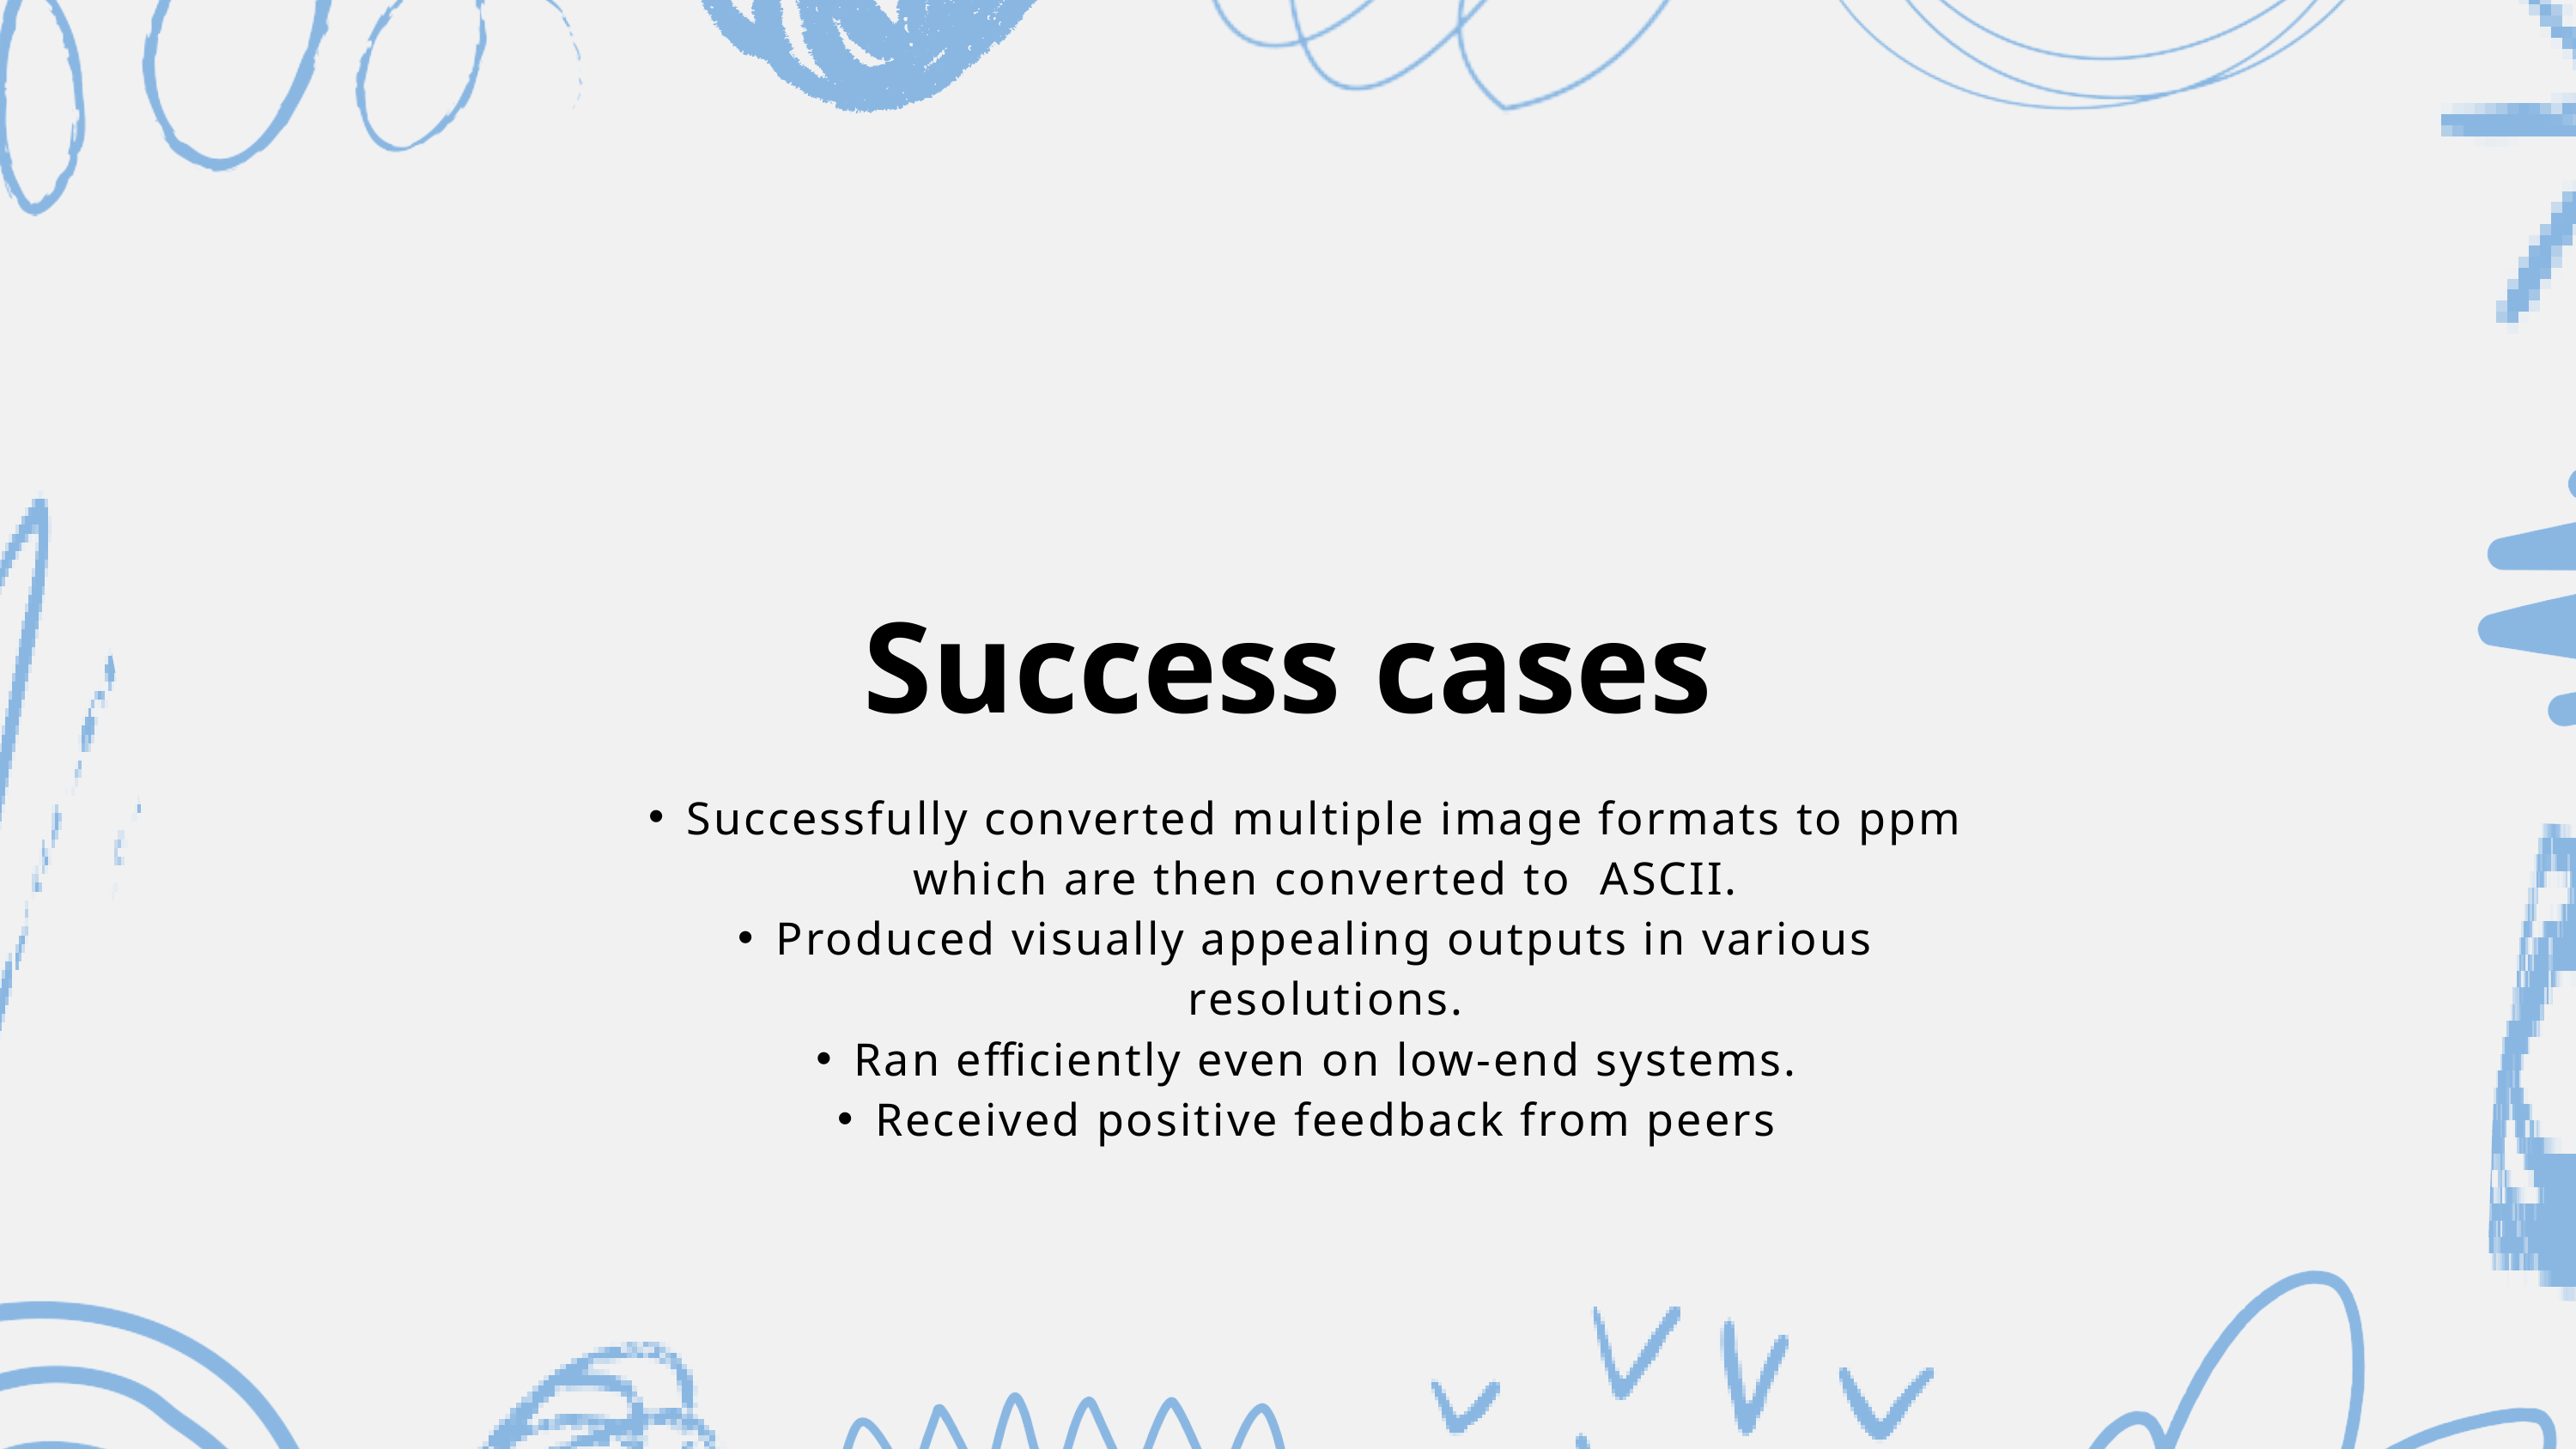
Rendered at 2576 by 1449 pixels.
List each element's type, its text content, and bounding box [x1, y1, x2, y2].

text_box [0, 0, 583, 216]
text_box [2464, 334, 2576, 838]
text_box [0, 333, 181, 1046]
text_box [1428, 1303, 2002, 1449]
text_box [361, 1337, 726, 1449]
text_box [684, 0, 1092, 115]
text_box [2431, 0, 2576, 334]
text_box [2486, 822, 2576, 1301]
text_box [0, 1270, 362, 1449]
text_box Successfully converted multiple image formats to ppm which are then converted to ASCII. Produced visually appealing outputs in various resolutions. Ran efficiently even on low-end systems. Received positive feedback from peers [594, 783, 1982, 1205]
text_box [1092, 0, 1830, 115]
text_box Success cases [582, 615, 1994, 738]
text_box [1830, 0, 2408, 115]
text_box [2041, 1270, 2576, 1449]
text_box [823, 1391, 1288, 1449]
